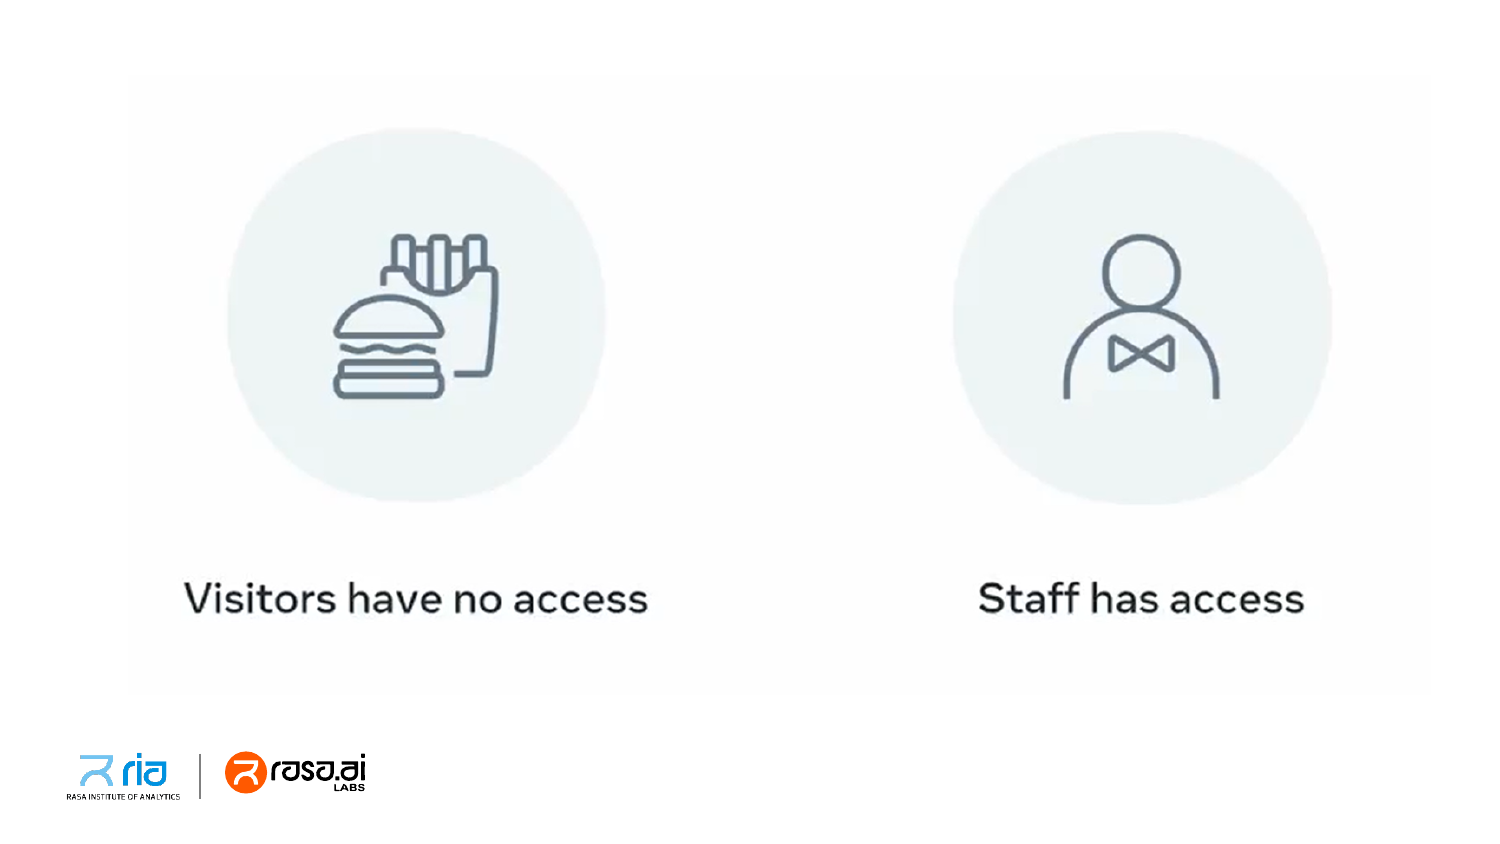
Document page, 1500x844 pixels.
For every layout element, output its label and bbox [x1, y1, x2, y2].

picture [127, 74, 1432, 695]
picture [58, 744, 188, 808]
